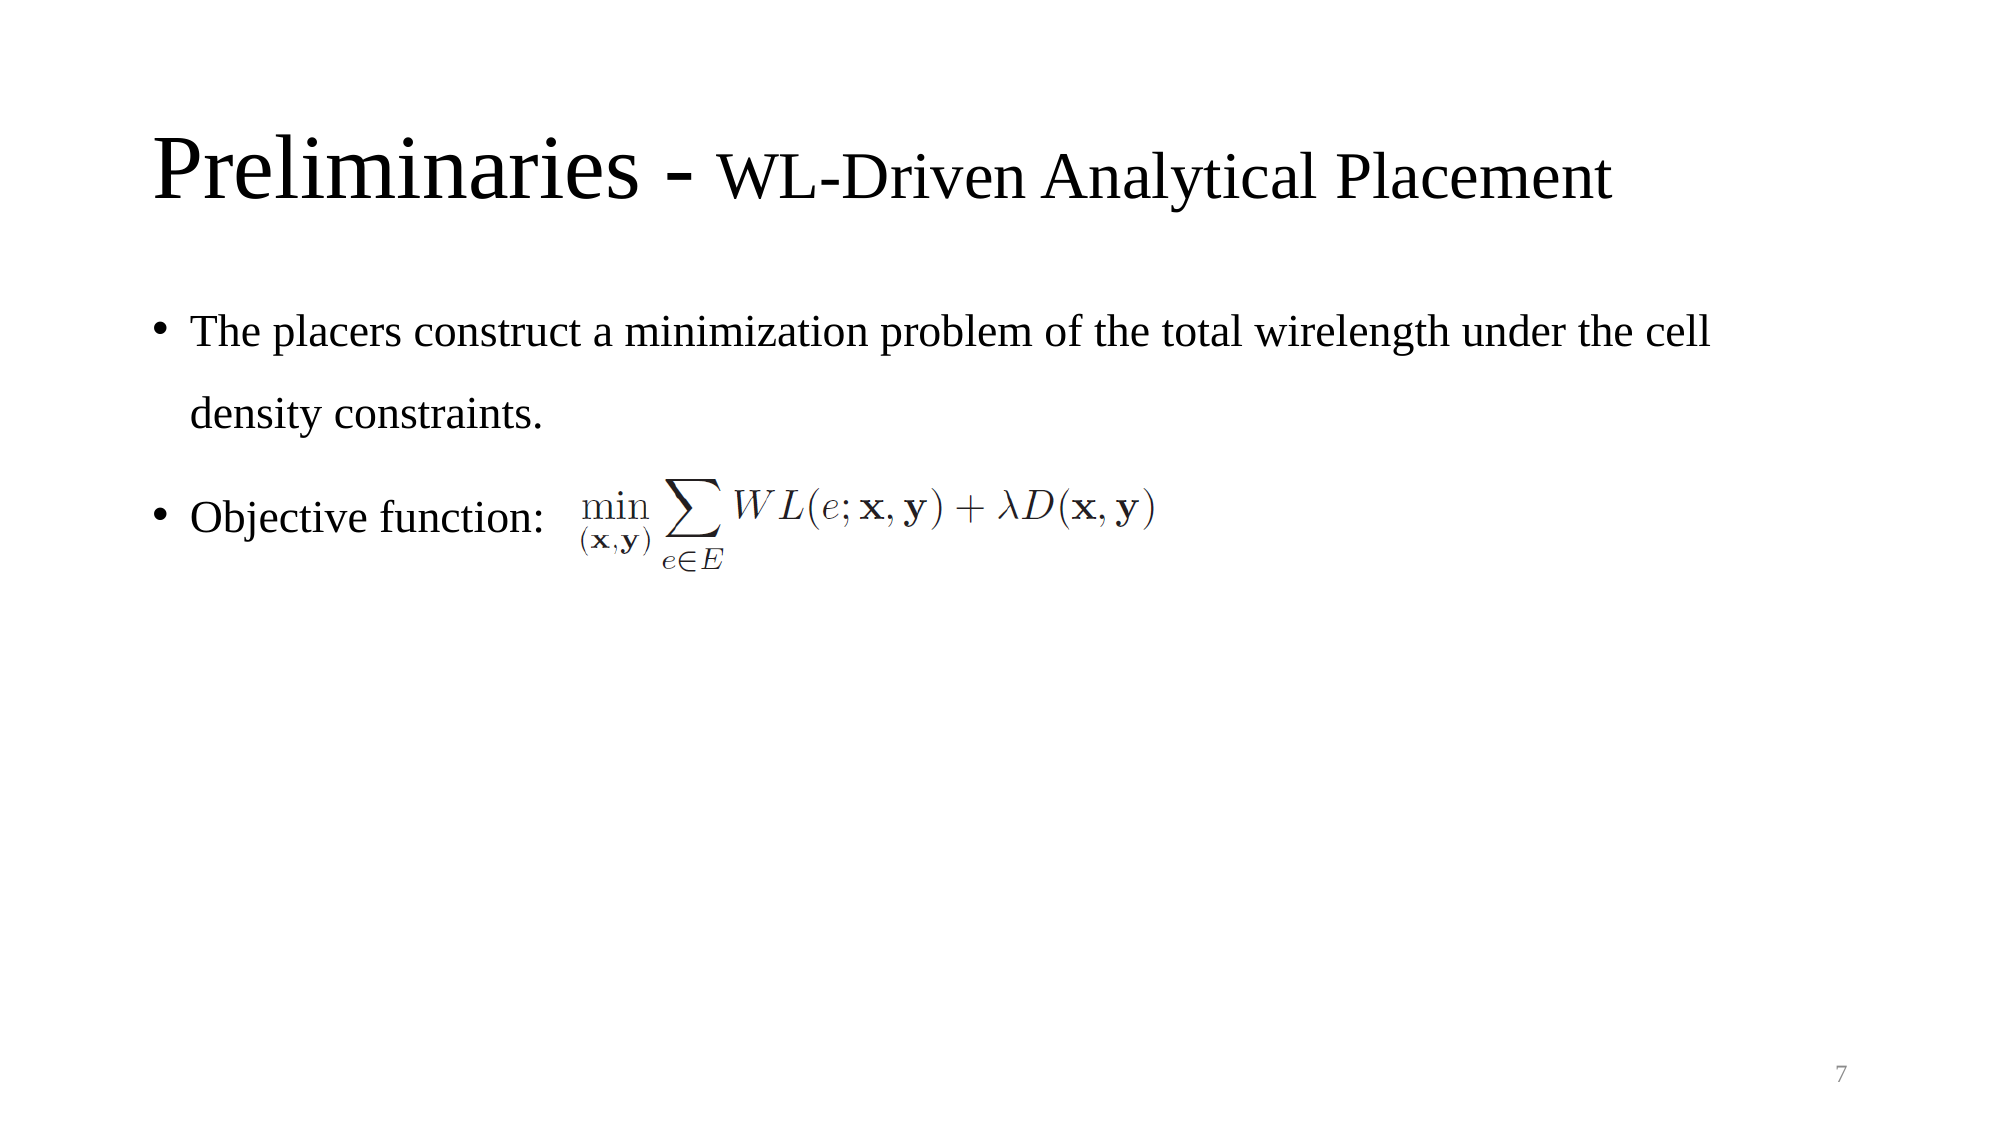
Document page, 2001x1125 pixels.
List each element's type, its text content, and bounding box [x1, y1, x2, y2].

slide_number 6 [1412, 1042, 1863, 1103]
picture [554, 461, 1159, 573]
title Preliminaries - WL-Driven Analytical Placement [137, 59, 1863, 265]
list The placers construct a minimization problem of the total wirelength under the cell density constraints. Objective function: [137, 265, 1863, 980]
